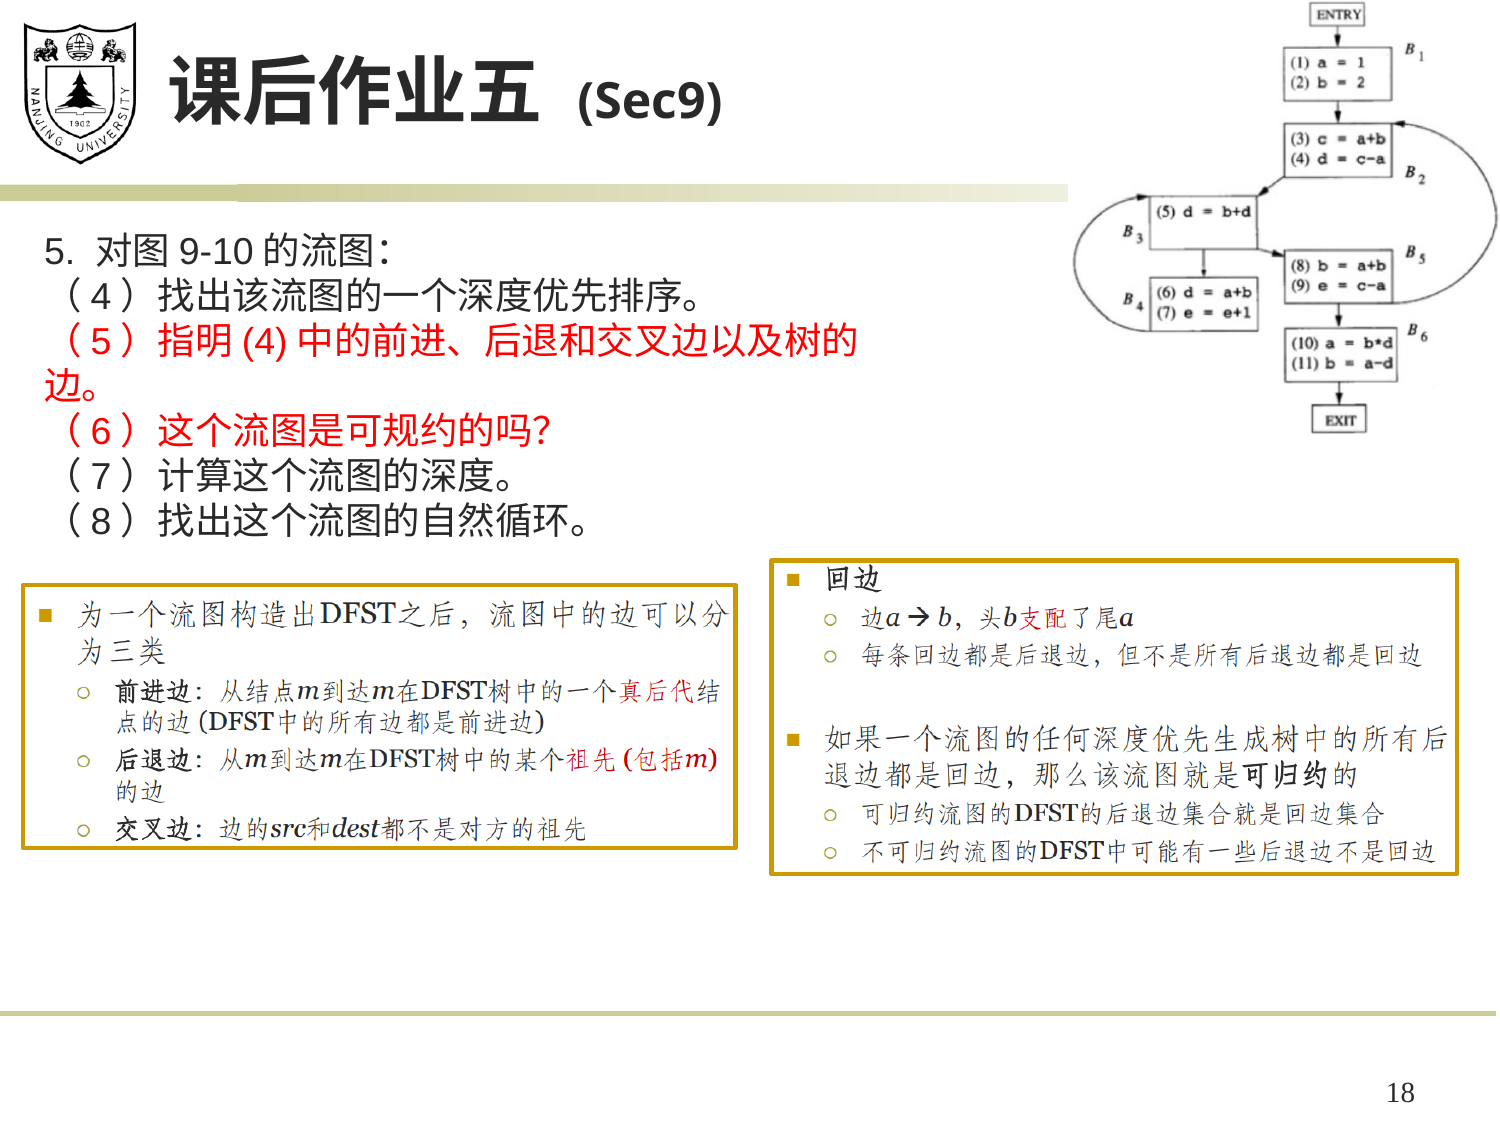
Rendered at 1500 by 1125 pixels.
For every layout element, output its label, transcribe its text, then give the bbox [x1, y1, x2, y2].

title 课后作业五 (Sec9) [152, 35, 1063, 141]
picture [0, 1011, 1496, 1016]
text_box 5. 对图9-10的流图： （4）找出该流图的一个深度优先排序。 （5）指明(4)中的前进、后退和交叉边以及树的边。 （6）这个流图是可规约的吗？ （7）计算这个流图的深度。 （8）找出这个流图的自然循环。 [29, 219, 904, 550]
picture [17, 18, 143, 168]
picture [24, 586, 734, 847]
picture [773, 562, 1455, 873]
picture [1068, 0, 1500, 436]
